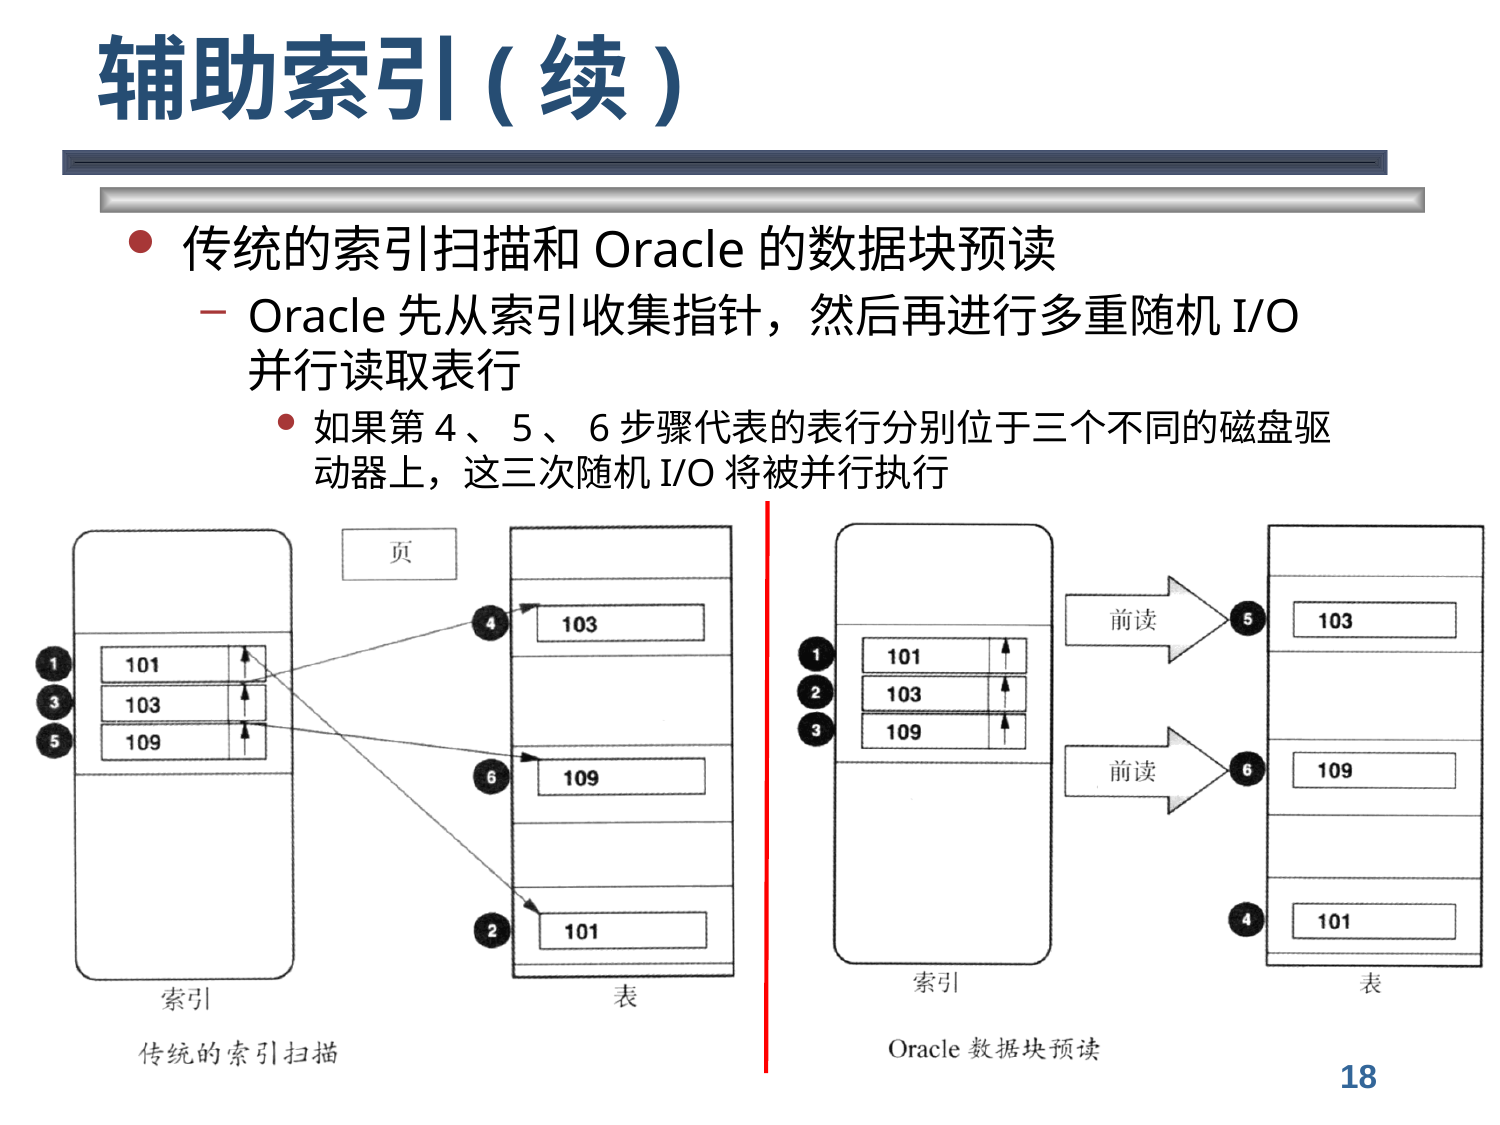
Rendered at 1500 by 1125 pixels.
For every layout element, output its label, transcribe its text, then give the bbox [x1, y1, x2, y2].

text_box 辅助索引(续) [81, 38, 1407, 139]
picture [796, 519, 1488, 1061]
slide_number 18 [1324, 1067, 1489, 1101]
text_box 传统的索引扫描和Oracle的数据块预读 Oracle先从索引收集指针，然后再进行多重随机I/O并行读取表行 如果第4、5、6步骤代表的表行分别位于三个不同的磁盘驱动器上，这三次随机I/O将被并行执行 [110, 209, 1368, 333]
picture [33, 518, 741, 1070]
